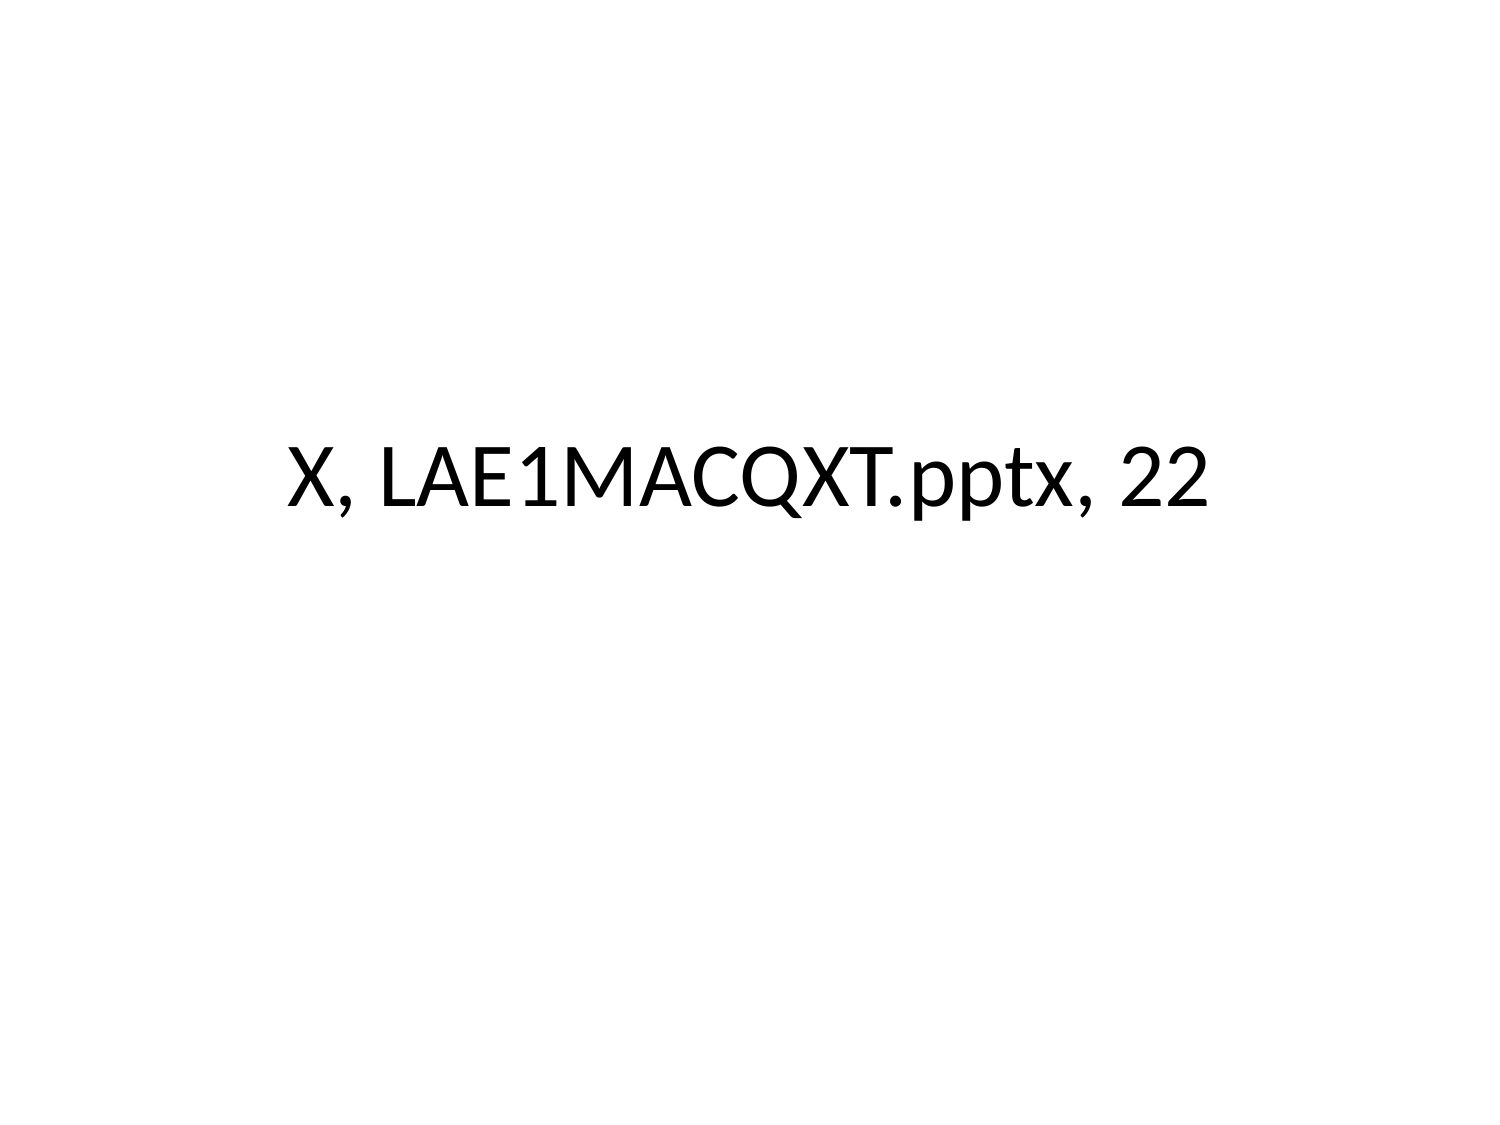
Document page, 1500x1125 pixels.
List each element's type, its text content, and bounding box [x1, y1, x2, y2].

title X, LAE1MACQXT.pptx, 22 [112, 349, 1388, 591]
